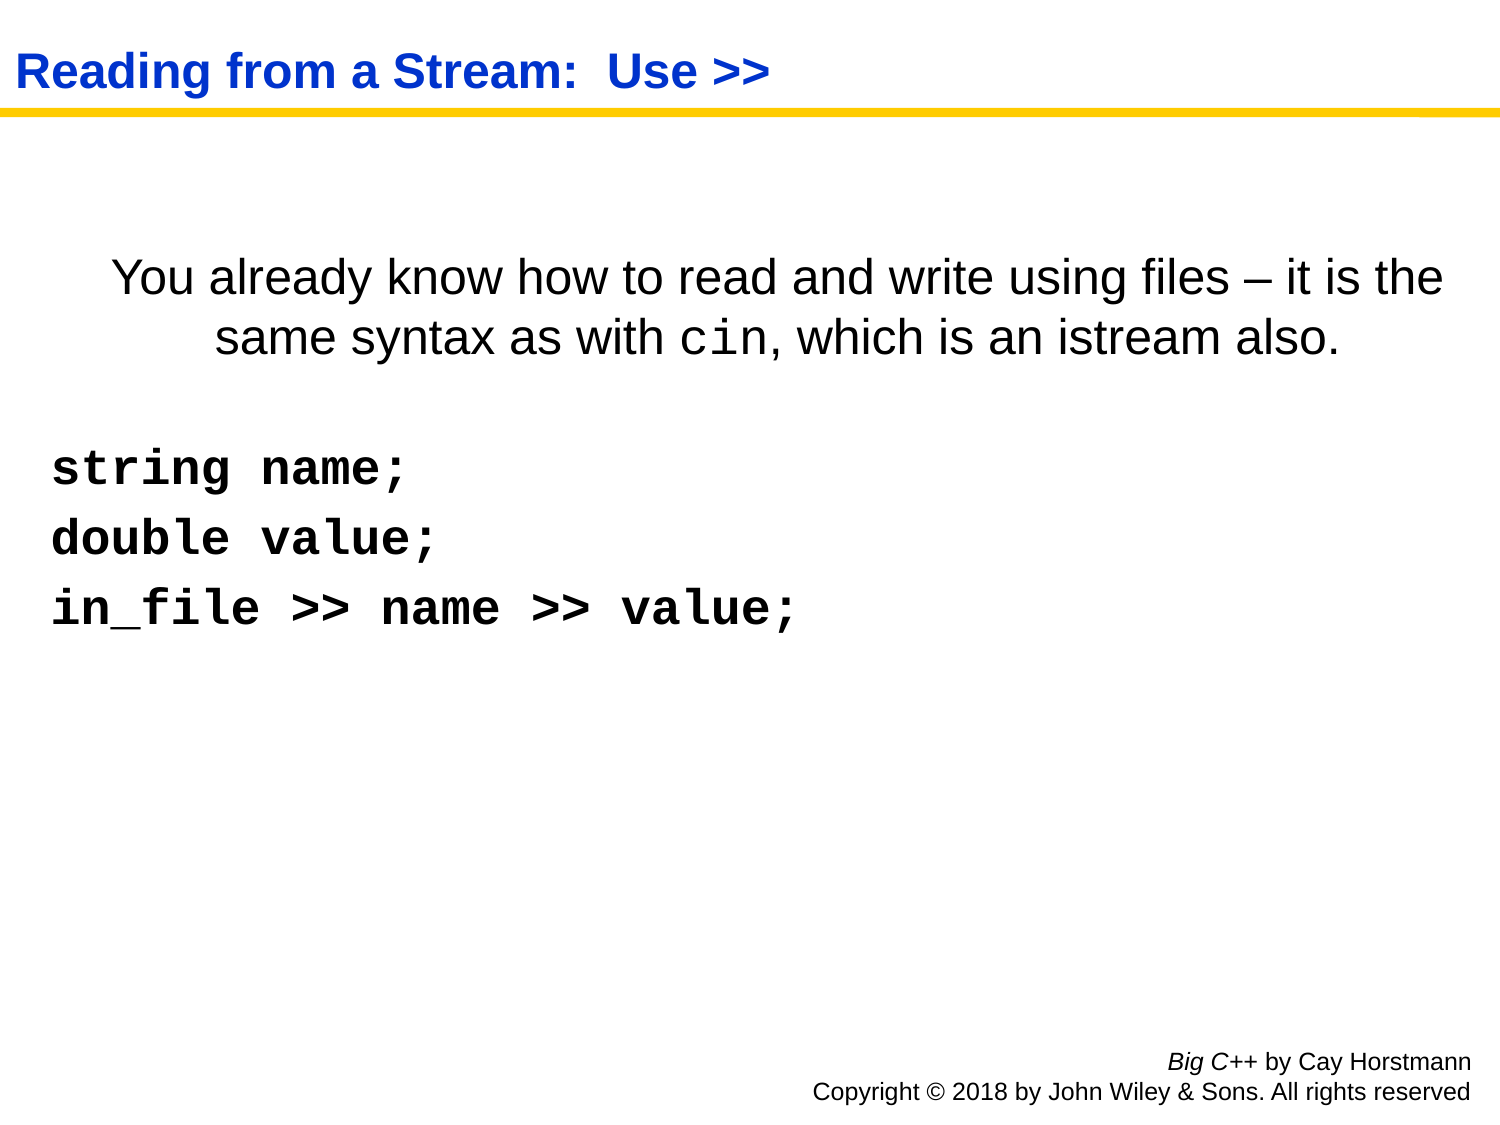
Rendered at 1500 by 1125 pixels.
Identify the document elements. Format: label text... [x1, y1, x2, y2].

list You already know how to read and write using files – it is the same syntax as with cin, which is an istream also. string name; double value; in_file >> name >> value; [35, 116, 1465, 1041]
title Reading from a Stream: Use >> [0, 24, 1163, 113]
footer Big C++ by Cay Horstmann Copyright © 2018 by John Wiley & Sons. All rights reserved [624, 1037, 1488, 1101]
